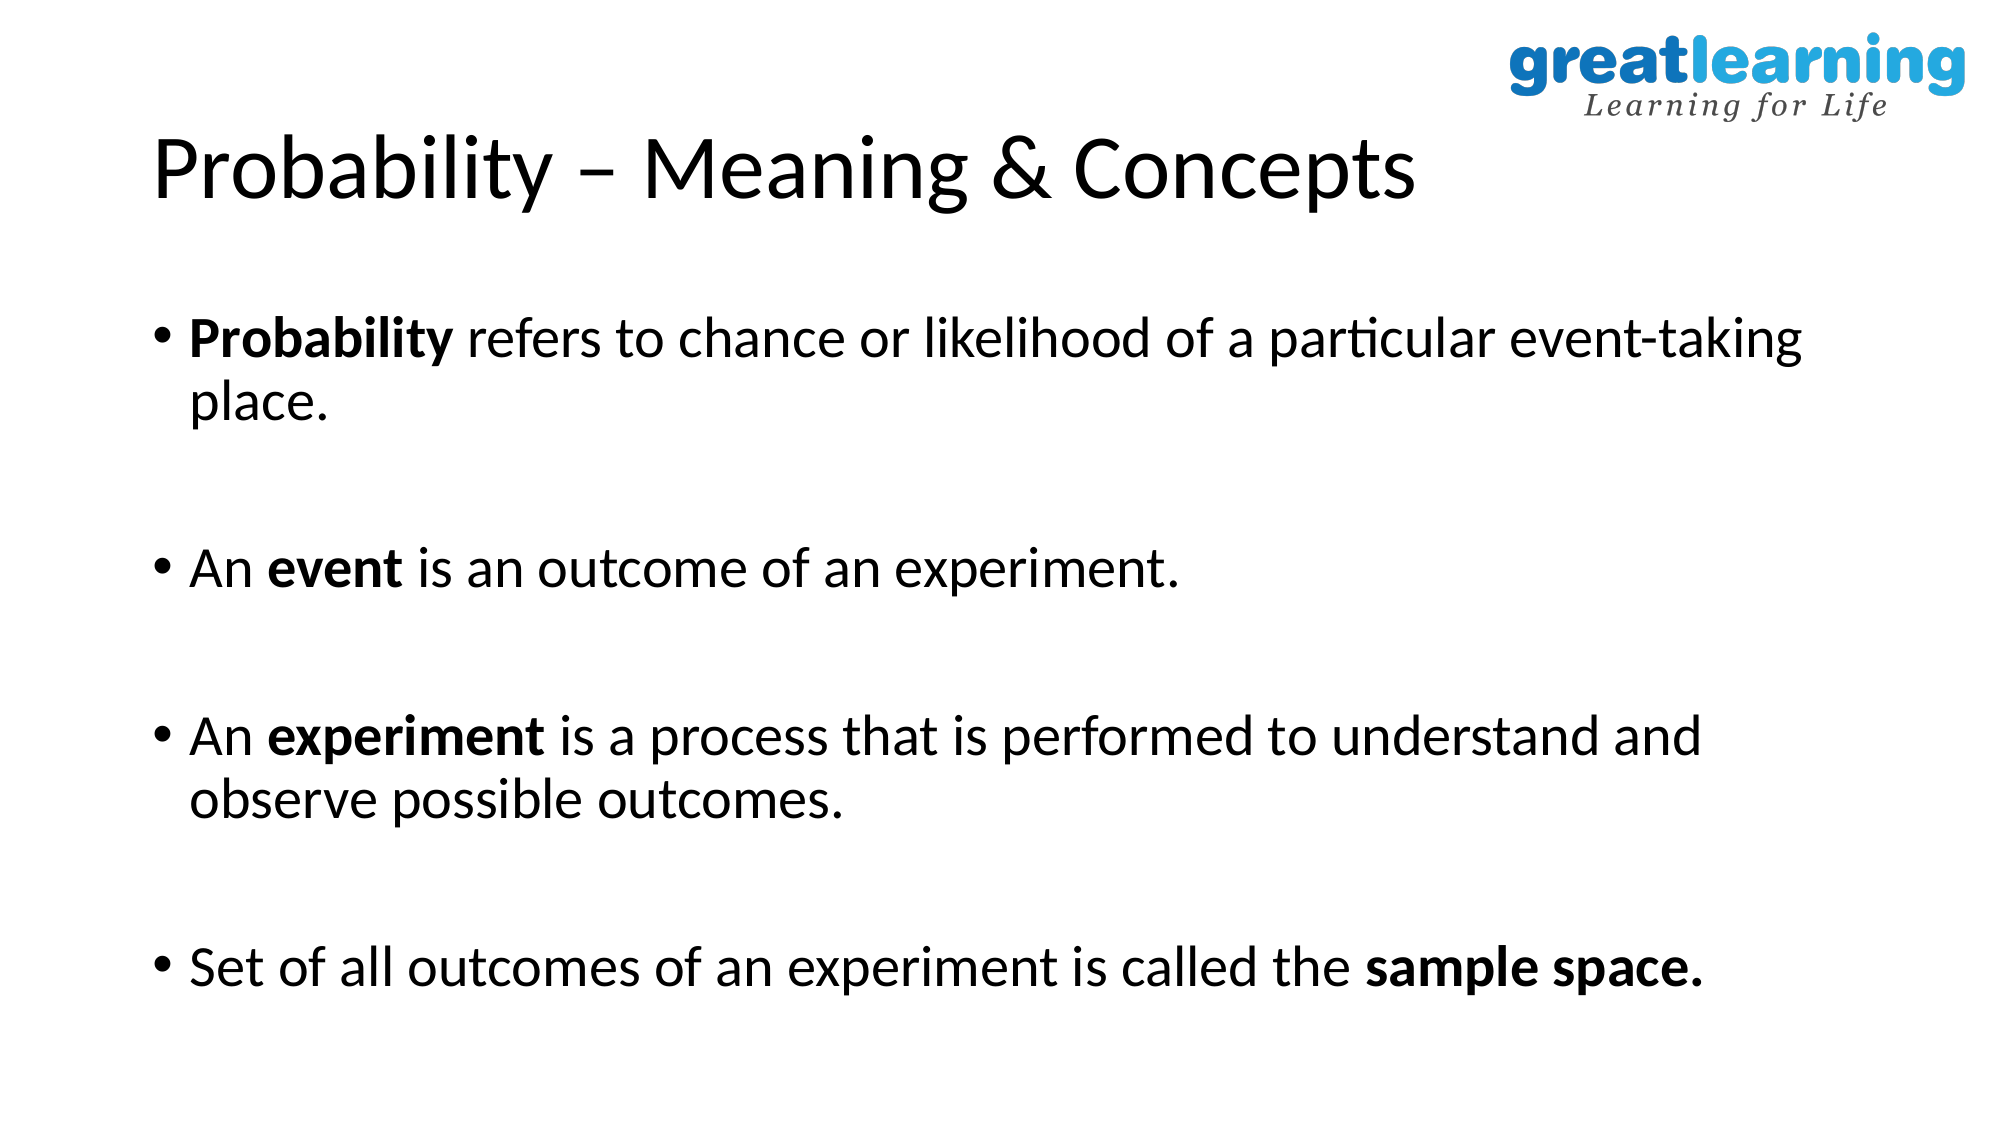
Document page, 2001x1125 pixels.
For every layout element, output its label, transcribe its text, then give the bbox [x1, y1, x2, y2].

list Probability refers to chance or likelihood of a particular event-taking place. An event is an outcome of an experiment. An experiment is a process that is performed to understand and observe possible outcomes. Set of all outcomes of an experiment is called the sample space. [137, 299, 1863, 1014]
picture [1508, 30, 1967, 124]
title Probability – Meaning & Concepts [137, 59, 1863, 278]
